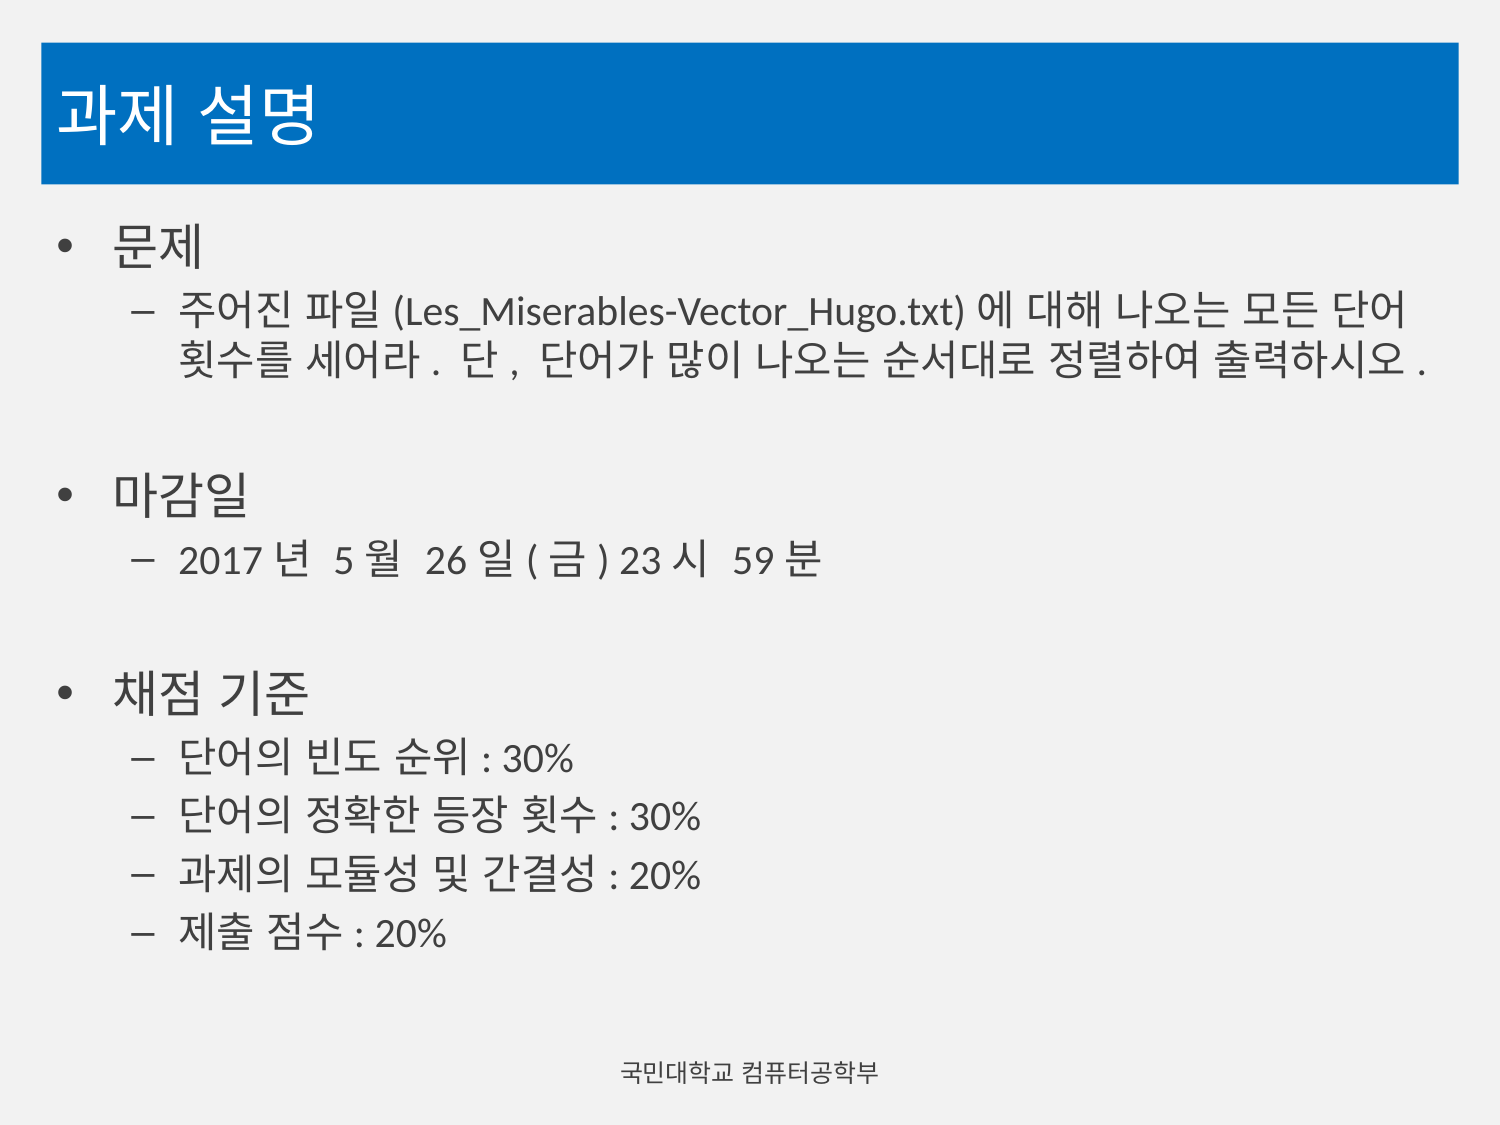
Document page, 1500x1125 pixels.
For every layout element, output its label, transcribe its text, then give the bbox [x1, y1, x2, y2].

list 문제 주어진 파일(Les_Miserables-Vector_Hugo.txt)에 대해 나오는 모든 단어 횟수를 세어라. 단, 단어가 많이 나오는 순서대로 정렬하여 출력하시오. 마감일 2017년 5월 26일(금) 23시 59분 채점 기준 단어의 빈도 순위: 30% 단어의 정확한 등장 횟수: 30% 과제의 모듈성 및 간결성: 20% 제출 점수: 20% [41, 208, 1459, 1000]
footer 국민대학교 컴퓨터공학부 [466, 1042, 1034, 1103]
title 과제 설명 [41, 42, 1459, 185]
